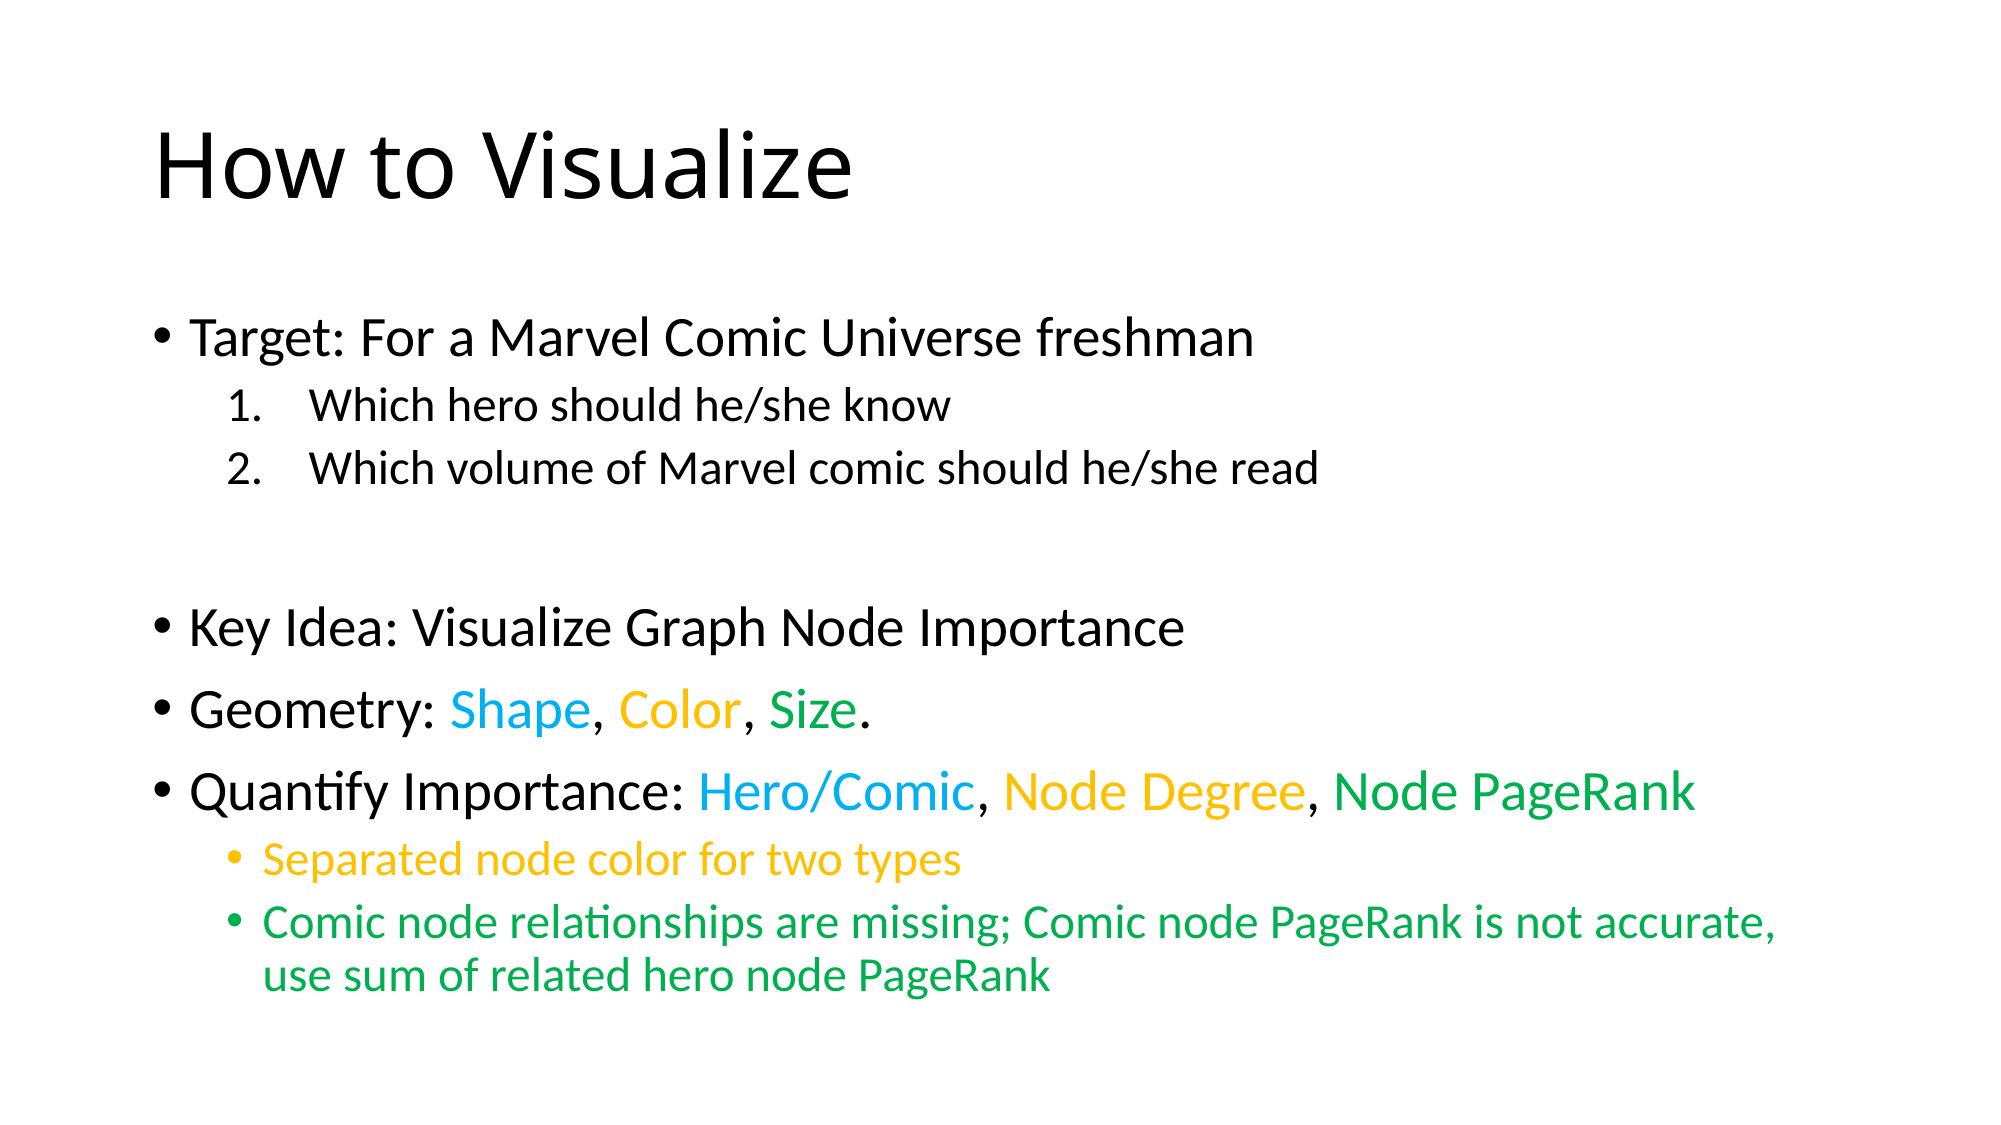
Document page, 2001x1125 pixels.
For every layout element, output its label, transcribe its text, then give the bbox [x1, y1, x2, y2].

list Target: For a Marvel Comic Universe freshman Which hero should he/she know Which volume of Marvel comic should he/she read Key Idea: Visualize Graph Node Importance Geometry: Shape, Color, Size. Quantify Importance: Hero/Comic, Node Degree, Node PageRank Separated node color for two types Comic node relationships are missing; Comic node PageRank is not accurate, use sum of related hero node PageRank [137, 299, 1863, 1014]
title How to Visualize [137, 59, 1863, 278]
